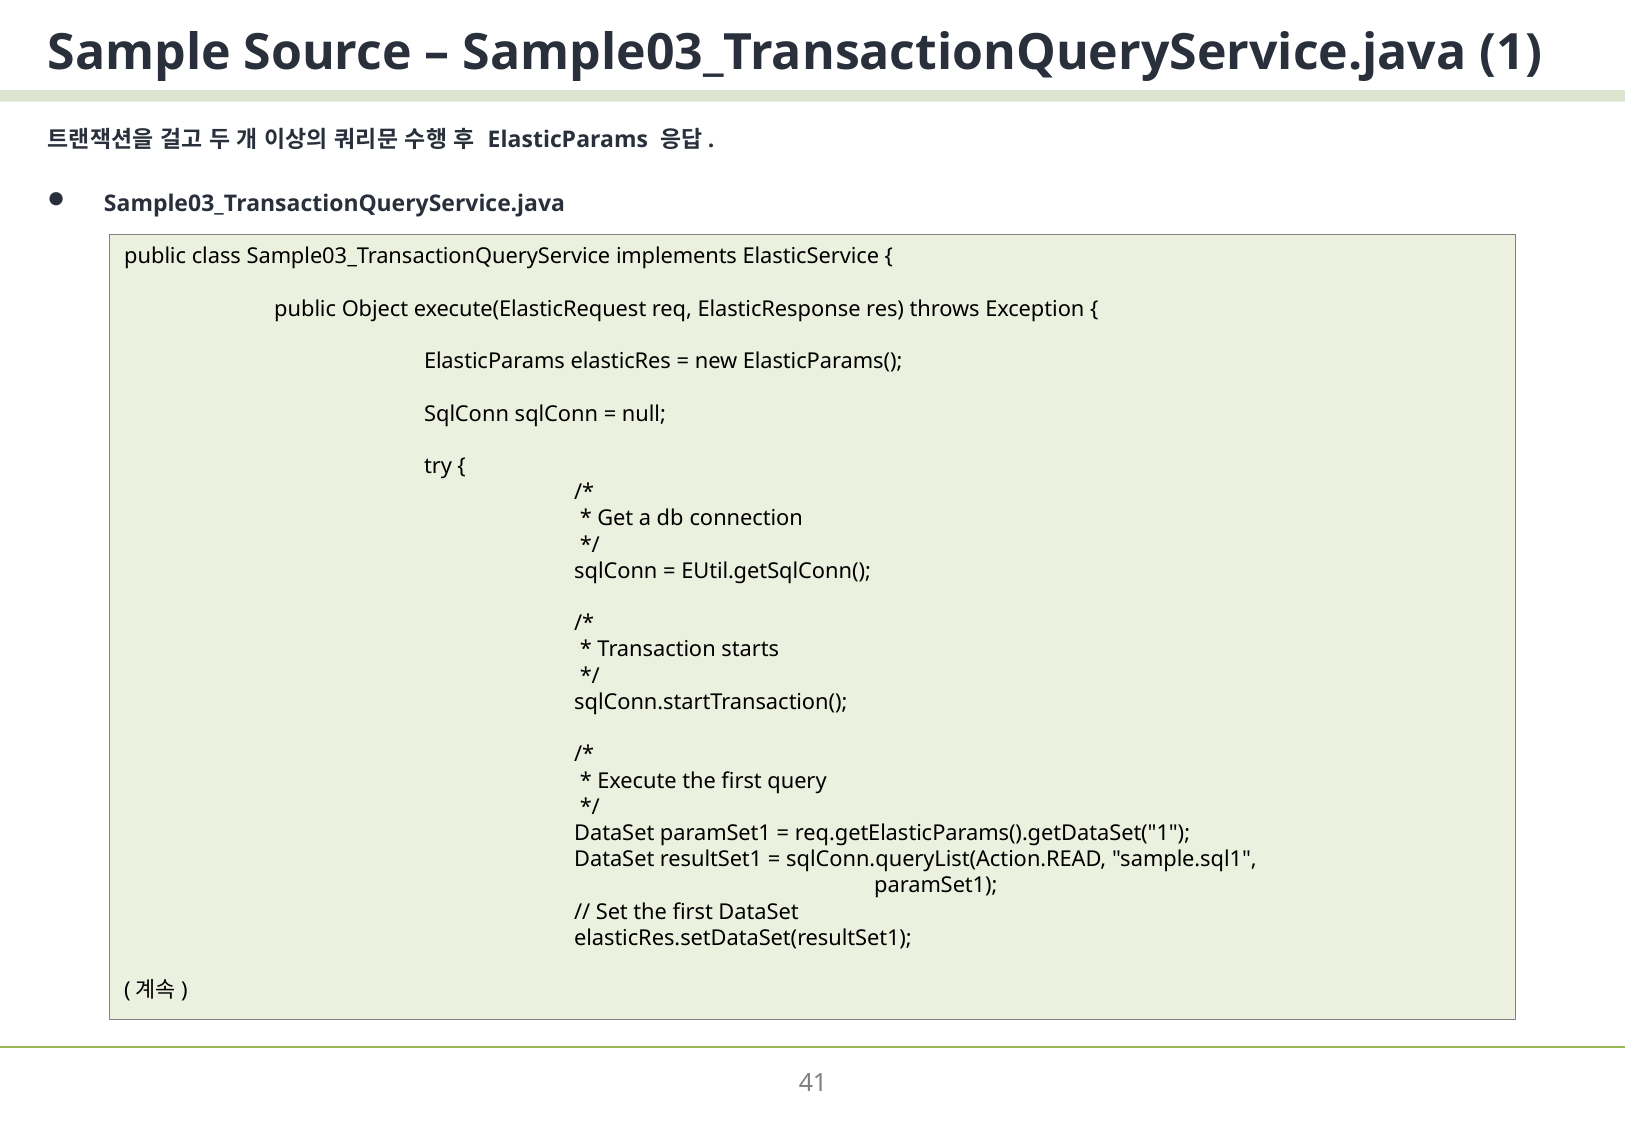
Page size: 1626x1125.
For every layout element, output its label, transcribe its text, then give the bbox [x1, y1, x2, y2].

list 트랜잭션을 걸고 두 개 이상의 쿼리문 수행 후 ElasticParams 응답. Sample03_TransactionQueryService.java [32, 117, 1625, 329]
text_box public class Sample03_TransactionQueryService implements ElasticService { public Object execute(ElasticRequest req, ElasticResponse res) throws Exception { ElasticParams elasticRes = new ElasticParams(); SqlConn sqlConn = null; try { /* * Get a db connection */ sqlConn = EUtil.getSqlConn(); /* * Transaction starts */ sqlConn.startTransaction(); /* * Execute the first query */ DataSet paramSet1 = req.getElasticParams().getDataSet("1"); DataSet resultSet1 = sqlConn.queryList(Action.READ, "sample.sql1", paramSet1); // Set the first DataSet elasticRes.setDataSet(resultSet1); (계속) [107, 232, 1518, 1022]
slide_number 41 [623, 1058, 1003, 1103]
title Sample Source – Sample03_TransactionQueryService.java (1) [32, 11, 1625, 90]
